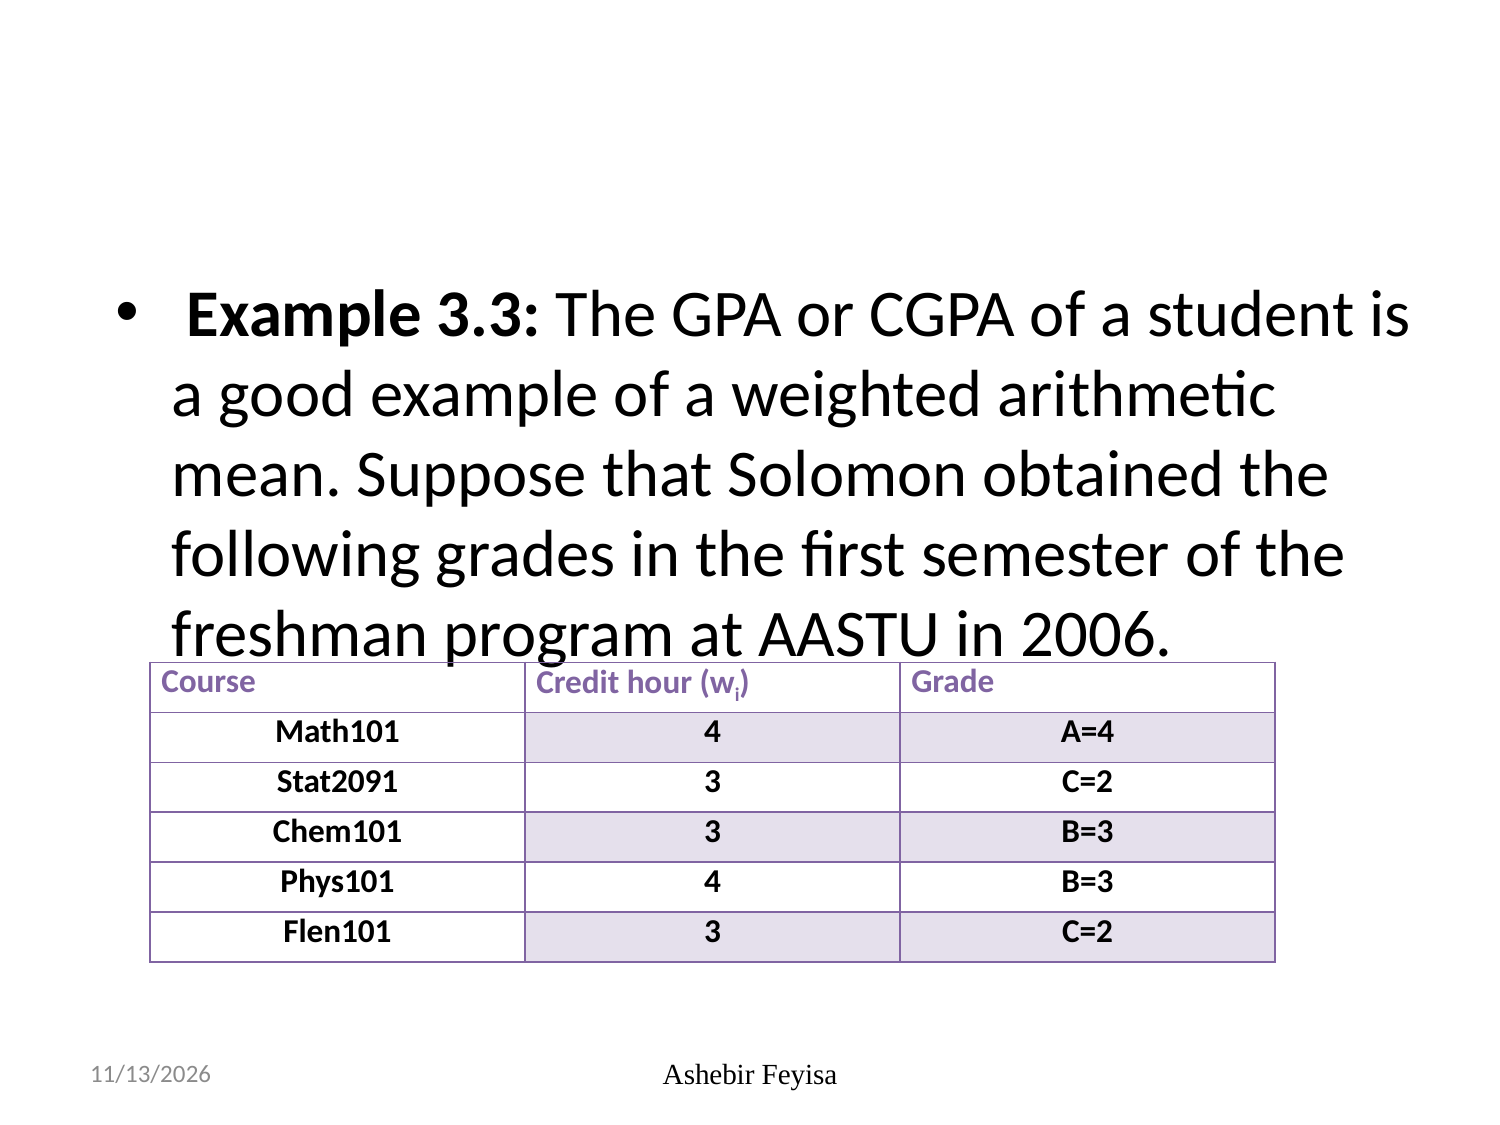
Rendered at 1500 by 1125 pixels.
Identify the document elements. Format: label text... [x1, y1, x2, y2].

table_cell 4 [526, 863, 899, 911]
table_cell 4 [526, 713, 899, 762]
table_cell C=2 [901, 763, 1274, 811]
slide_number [75, 1042, 425, 1103]
table_cell 3 [526, 763, 899, 811]
footer Ashebir Feyisa [512, 1042, 988, 1103]
list Example 3.3: The GPA or CGPA of a student is a good example of a weighted arithmetic mean. Suppose that Solomon obtained the following grades in the first semester of the freshman program at AASTU in 2006. [100, 262, 1438, 1100]
table_cell Phys101 [151, 863, 524, 911]
table_cell C=2 [901, 913, 1274, 961]
table_cell Flen101 [151, 913, 524, 961]
table_cell Math101 [151, 713, 524, 762]
table_header Course [151, 663, 524, 712]
table_cell Chem101 [151, 813, 524, 861]
table_header Grade [901, 663, 1274, 712]
table_cell 3 [526, 913, 899, 961]
table_cell A=4 [901, 713, 1274, 762]
table_cell B=3 [901, 813, 1274, 861]
table_cell B=3 [901, 863, 1274, 911]
table_header Credit hour (wi) [526, 663, 899, 712]
table_cell Stat2091 [151, 763, 524, 811]
table_cell 3 [526, 813, 899, 861]
